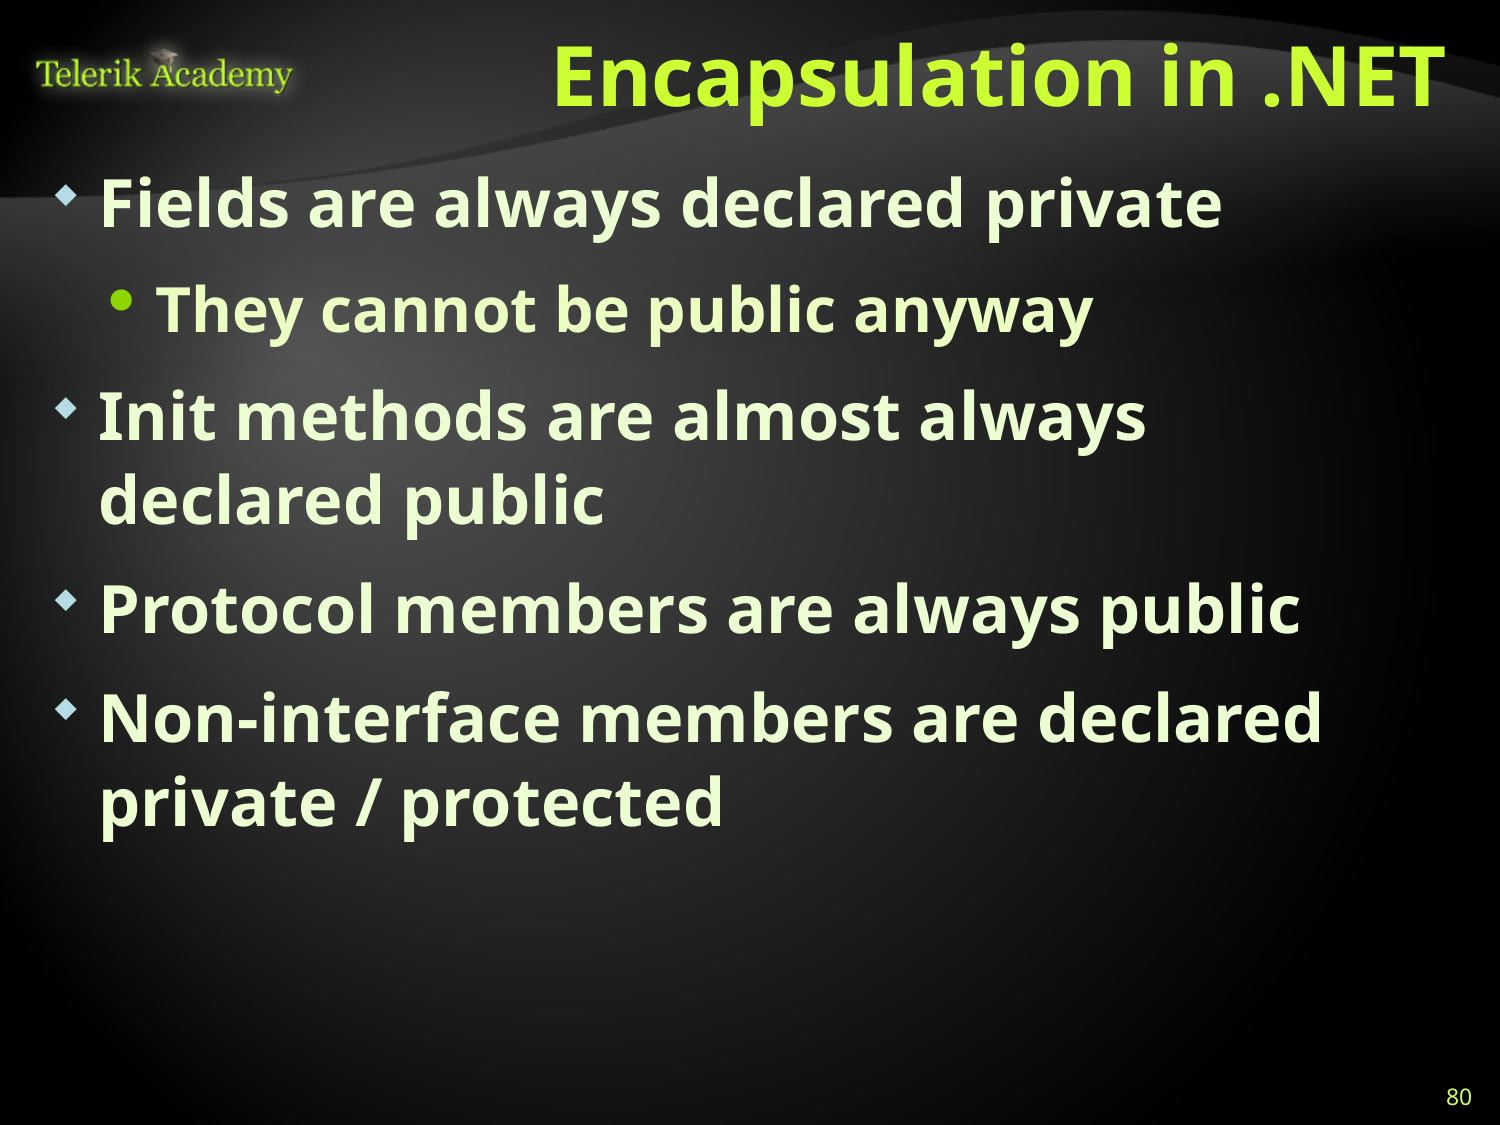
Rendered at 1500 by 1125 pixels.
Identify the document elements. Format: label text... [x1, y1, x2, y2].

title Encapsulation in .NET [300, 12, 1463, 149]
text_box 80 [1412, 1074, 1488, 1113]
list Fields are always declared private They cannot be public anyway Init methods are almost always declared public Protocol members are always public Non-interface members are declared private / protected [37, 149, 1463, 1100]
picture [0, 0, 1500, 1125]
